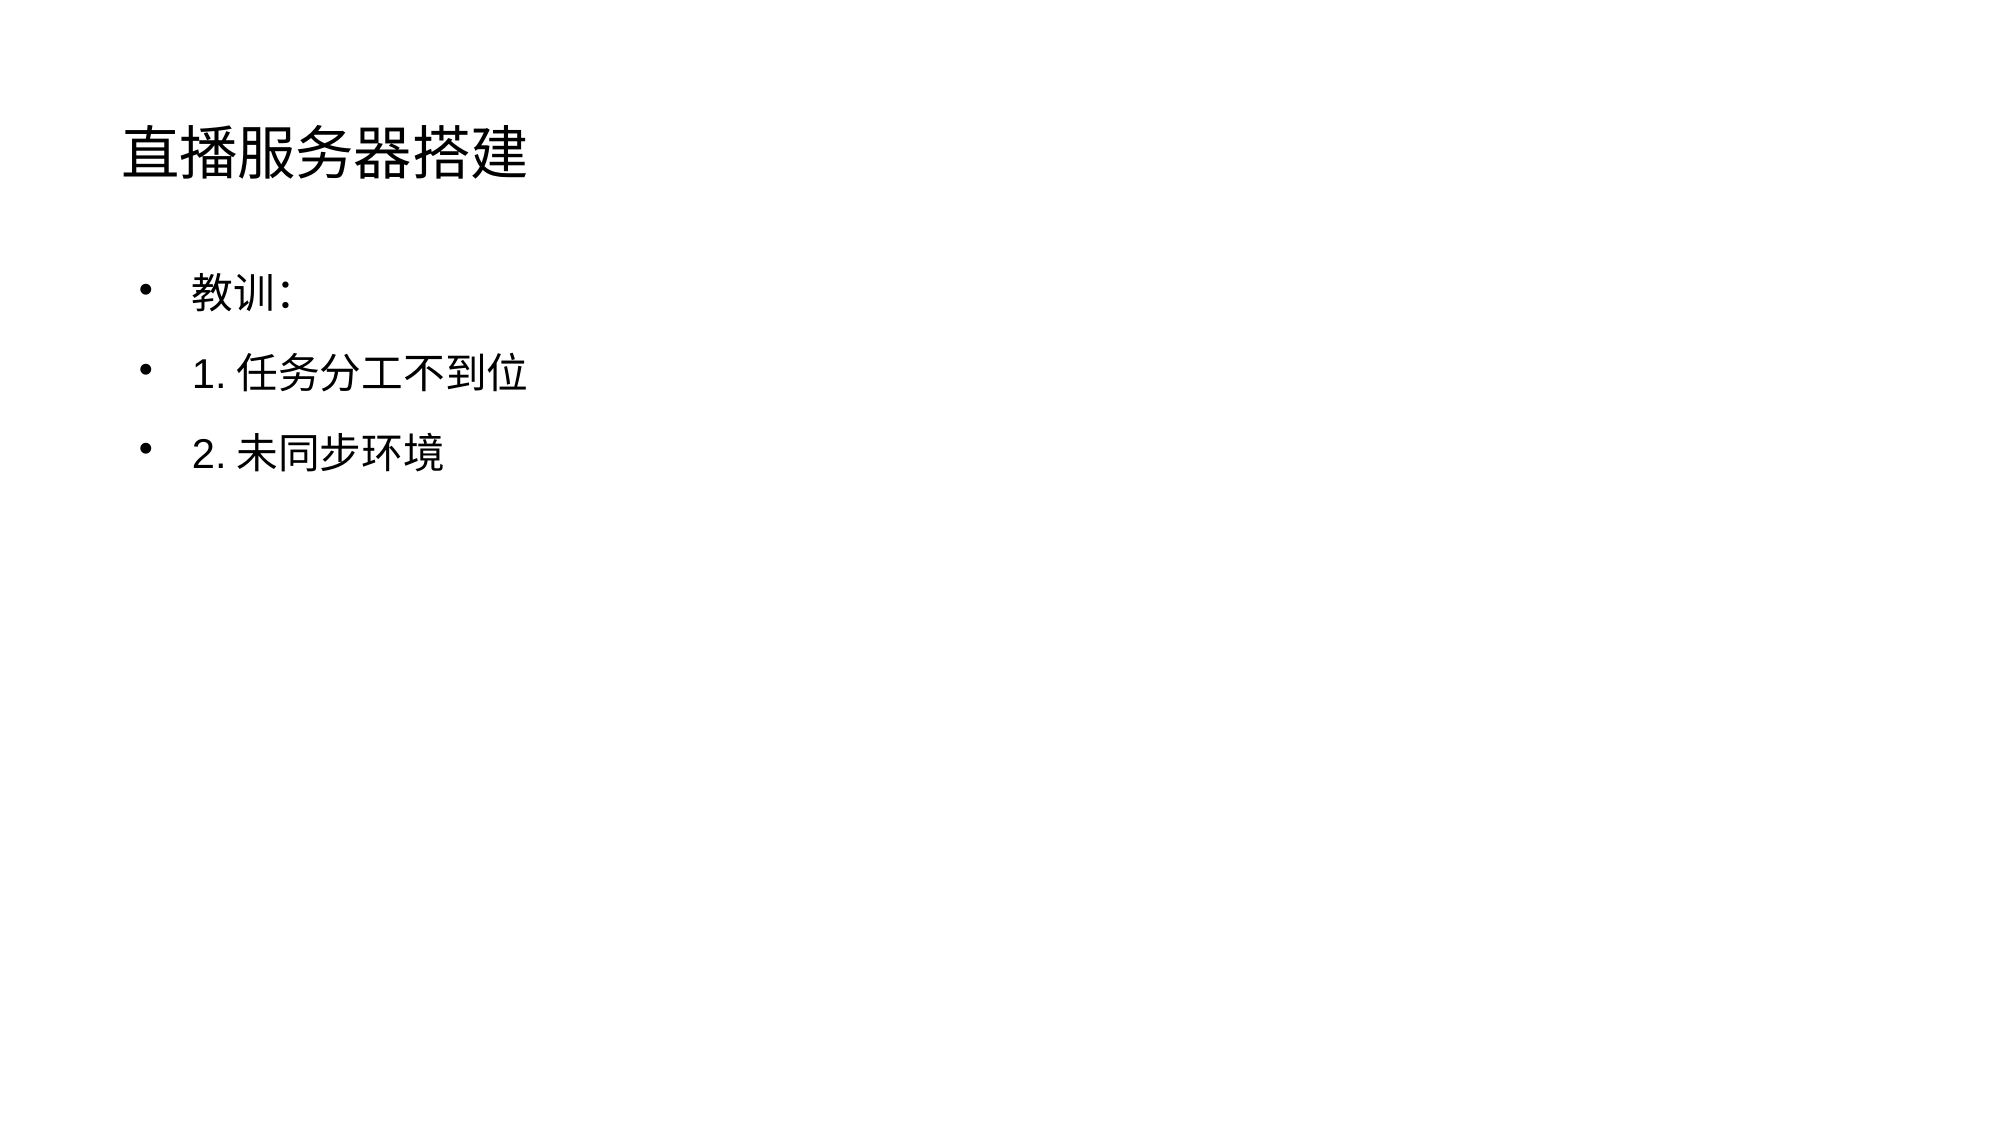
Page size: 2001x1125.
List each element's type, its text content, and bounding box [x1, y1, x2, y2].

text_box 直播服务器搭建 [106, 42, 1831, 259]
text_box 教训： 1.任务分工不到位 2.未同步环境 [106, 259, 1831, 974]
